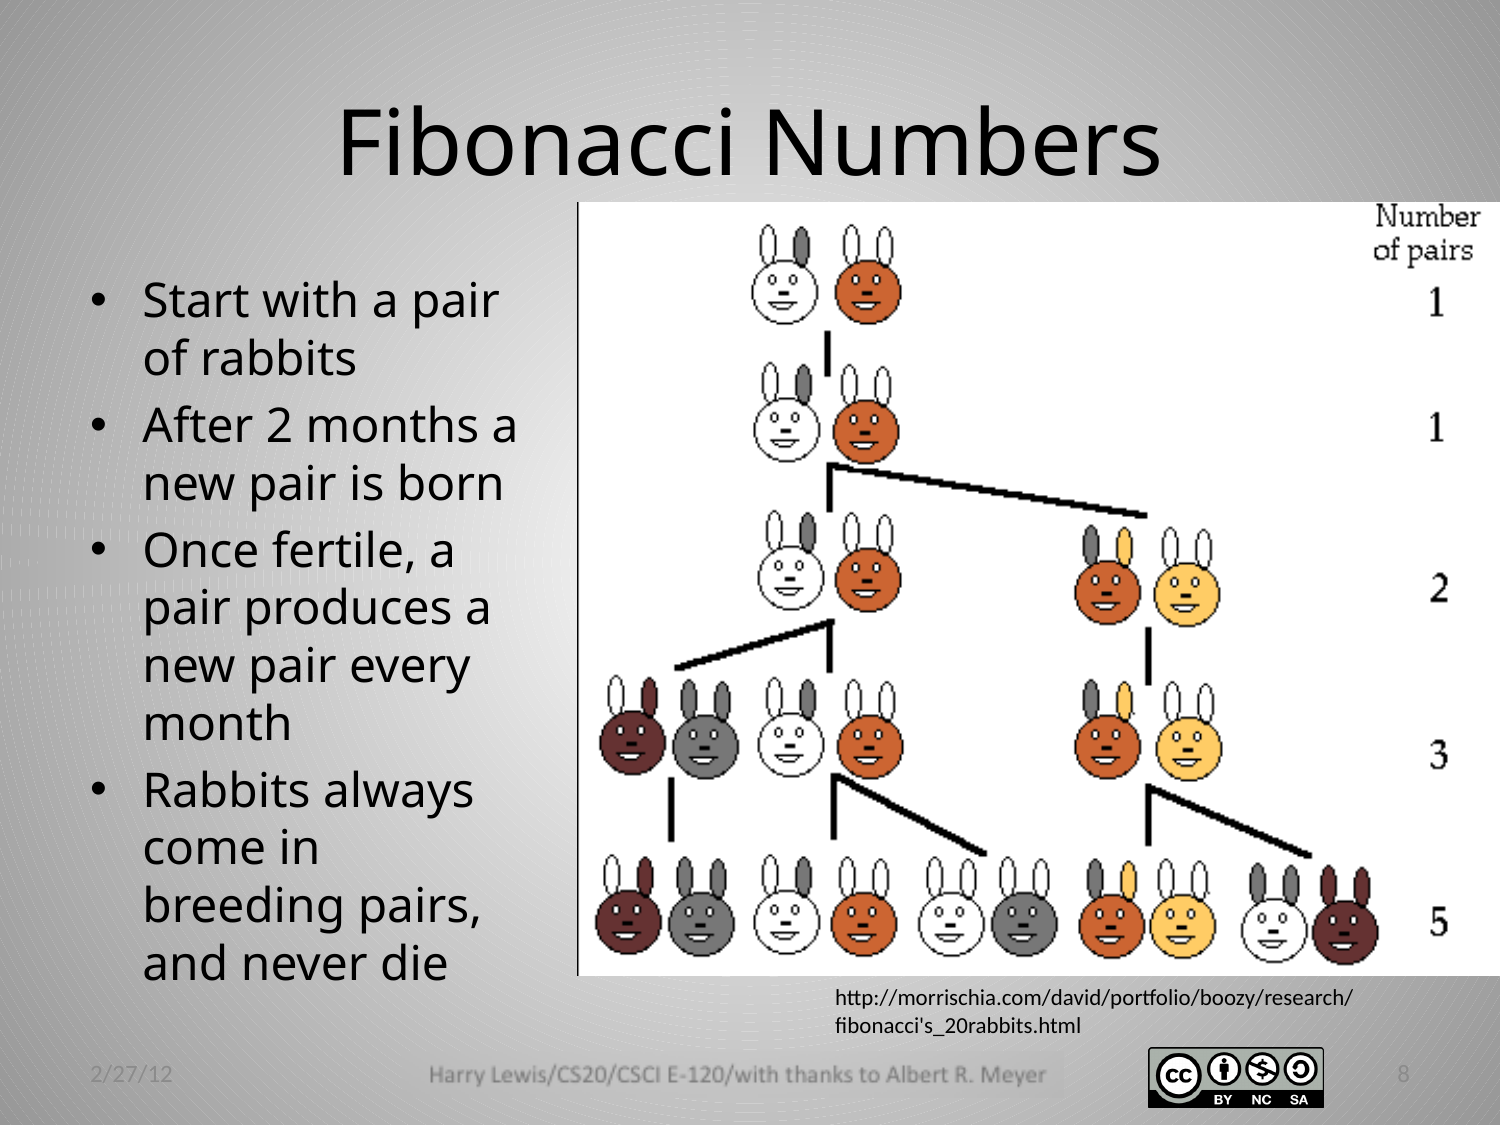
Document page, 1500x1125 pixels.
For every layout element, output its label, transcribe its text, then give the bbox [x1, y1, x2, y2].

text_box http://morrischia.com/david/portfolio/boozy/research/fibonacci's_20rabbits.html [820, 984, 1430, 1046]
title Fibonacci Numbers [75, 45, 1425, 233]
picture [576, 202, 1500, 976]
slide_number 8 [1074, 1046, 1425, 1103]
list Start with a pair of rabbits After 2 months a new pair is born Once fertile, a pair produces a new pair every month Rabbits always come in breeding pairs, and never die [75, 262, 545, 1005]
picture [425, 1051, 1064, 1098]
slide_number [75, 1042, 425, 1103]
picture [1148, 1103, 1324, 1108]
